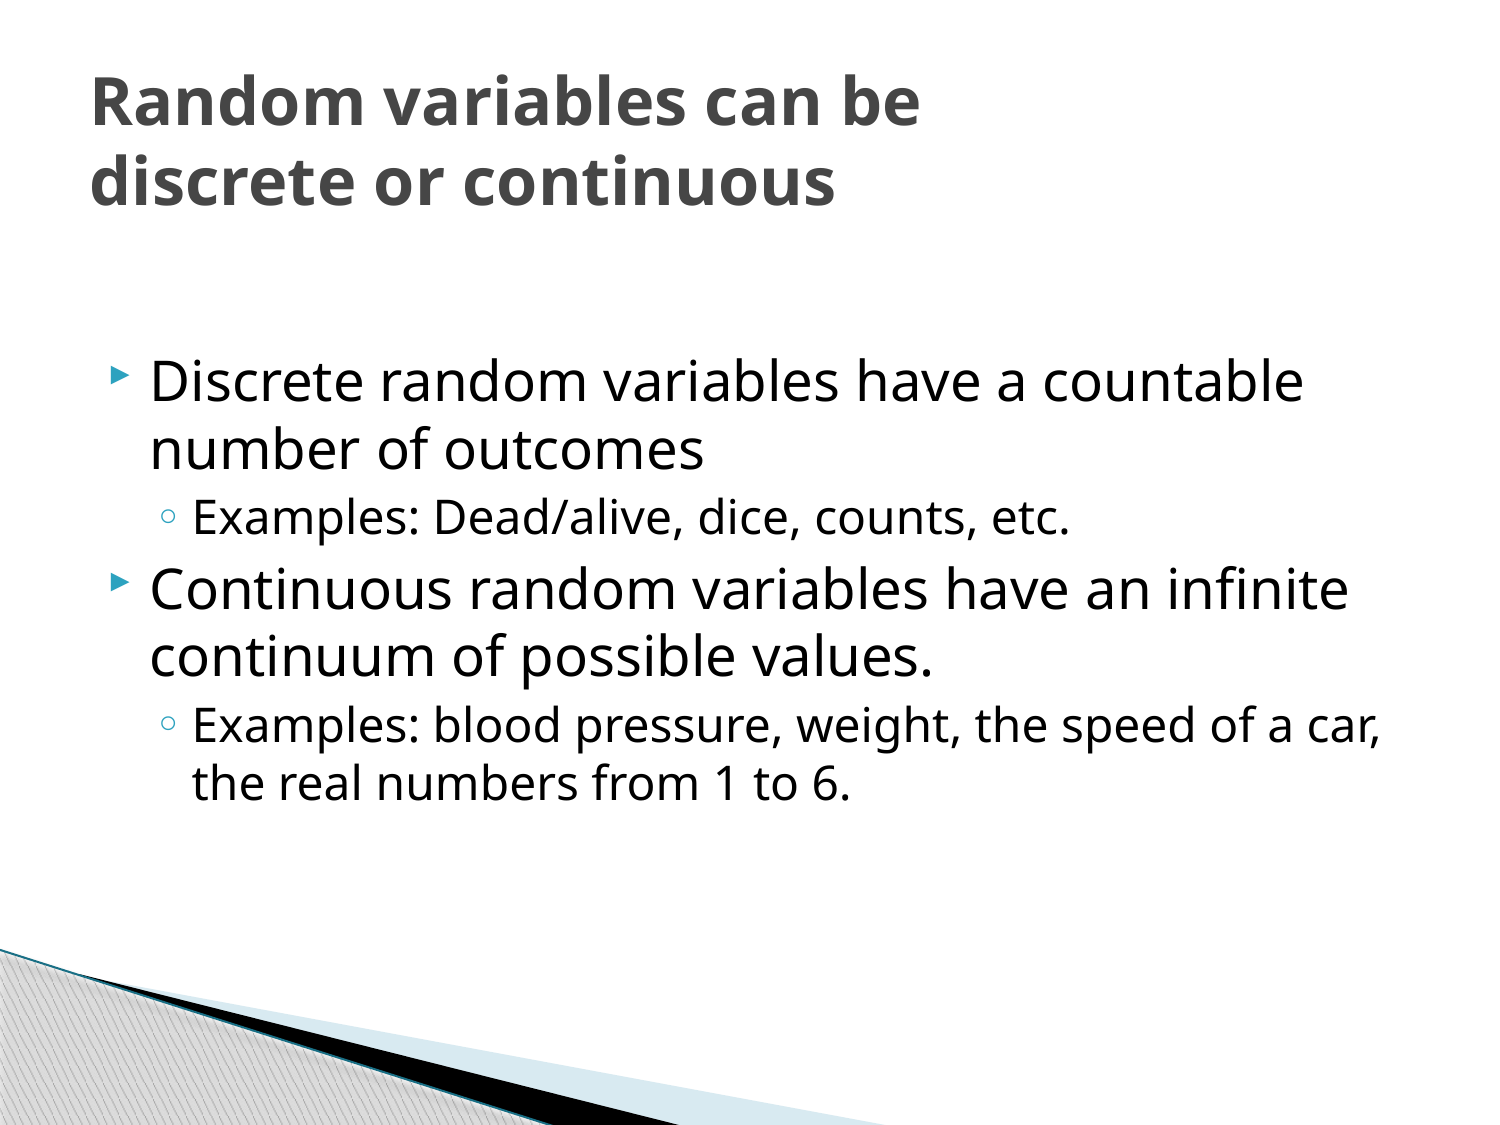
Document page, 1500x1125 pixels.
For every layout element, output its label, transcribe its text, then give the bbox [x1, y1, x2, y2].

title Random variables can be discrete or continuous [75, 45, 1425, 233]
list Discrete random variables have a countable number of outcomes Examples: Dead/alive, dice, counts, etc. Continuous random variables have an infinite continuum of possible values. Examples: blood pressure, weight, the speed of a car, the real numbers from 1 to 6. [75, 338, 1425, 986]
